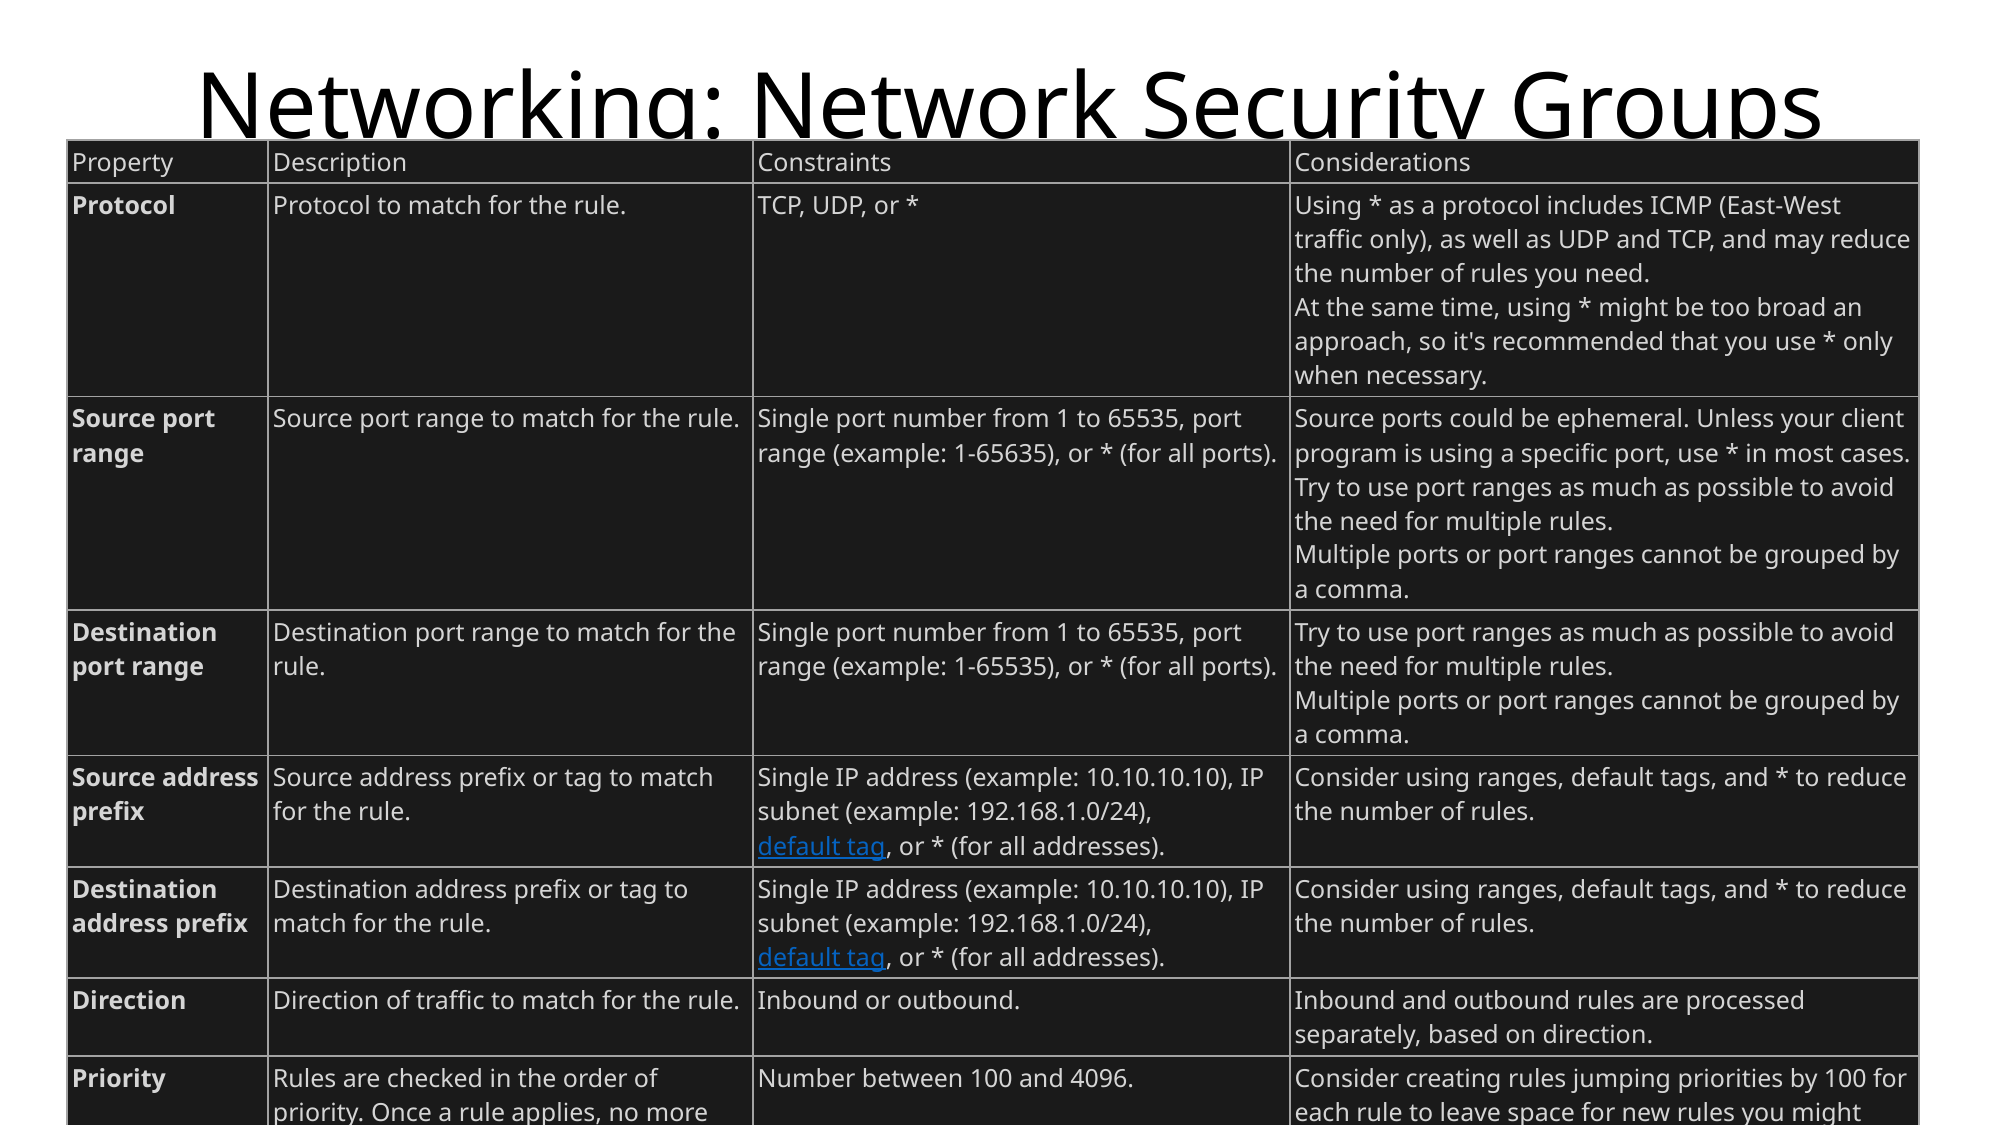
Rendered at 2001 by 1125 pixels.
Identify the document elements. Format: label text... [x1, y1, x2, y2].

table_cell Source ports could be ephemeral. Unless your client program is using a specific port, use * in most cases. Try to use port ranges as much as possible to avoid the need for multiple rules. Multiple ports or port ranges cannot be grouped by a comma. [1291, 397, 1918, 609]
table_cell Protocol to match for the rule. [269, 184, 752, 396]
table_cell Inbound and outbound rules are processed separately, based on direction. [1291, 979, 1918, 1055]
table_cell Source address prefix [68, 756, 267, 866]
table_cell Direction [68, 979, 267, 1055]
title Networking: Network Security Groups [180, 0, 1906, 139]
table_cell TCP, UDP, or * [754, 184, 1289, 396]
table_cell Consider using ranges, default tags, and * to reduce the number of rules. [1291, 756, 1918, 866]
table_cell Destination port range to match for the rule. [269, 611, 752, 755]
table_cell Number between 100 and 4096. [754, 1057, 1289, 1125]
table_cell Inbound or outbound. [754, 979, 1289, 1055]
table_cell Direction of traffic to match for the rule. [269, 979, 752, 1055]
table_header Constraints [754, 141, 1289, 182]
table_cell Consider using ranges, default tags, and * to reduce the number of rules. [1291, 868, 1918, 977]
table_cell Rules are checked in the order of priority. Once a rule applies, no more rules are tested for matching. [269, 1057, 752, 1125]
table_cell Destination address prefix or tag to match for the rule. [269, 868, 752, 977]
table_cell Try to use port ranges as much as possible to avoid the need for multiple rules. Multiple ports or port ranges cannot be grouped by a comma. [1291, 611, 1918, 755]
table_cell Protocol [68, 184, 267, 396]
table_cell Source address prefix or tag to match for the rule. [269, 756, 752, 866]
table_cell Destination port range [68, 611, 267, 755]
table_cell Source port range to match for the rule. [269, 397, 752, 609]
table_cell Destination address prefix [68, 868, 267, 977]
table_header Considerations [1291, 141, 1918, 182]
table_cell Using * as a protocol includes ICMP (East-West traffic only), as well as UDP and TCP, and may reduce the number of rules you need. At the same time, using * might be too broad an approach, so it's recommended that you use * only when necessary. [1291, 184, 1918, 396]
table_cell Single IP address (example: 10.10.10.10), IP subnet (example: 192.168.1.0/24), default tag, or * (for all addresses). [754, 868, 1289, 977]
table_cell Single port number from 1 to 65535, port range (example: 1-65635), or * (for all ports). [754, 397, 1289, 609]
table_header Description [269, 141, 752, 182]
table_cell Priority [68, 1057, 267, 1125]
table_cell Single port number from 1 to 65535, port range (example: 1-65535), or * (for all ports). [754, 611, 1289, 755]
table_header Property [68, 141, 267, 182]
table_cell Source port range [68, 397, 267, 609]
table_cell Single IP address (example: 10.10.10.10), IP subnet (example: 192.168.1.0/24), default tag, or * (for all addresses). [754, 756, 1289, 866]
table_cell Consider creating rules jumping priorities by 100 for each rule to leave space for new rules you might create in the future. [1291, 1057, 1918, 1125]
